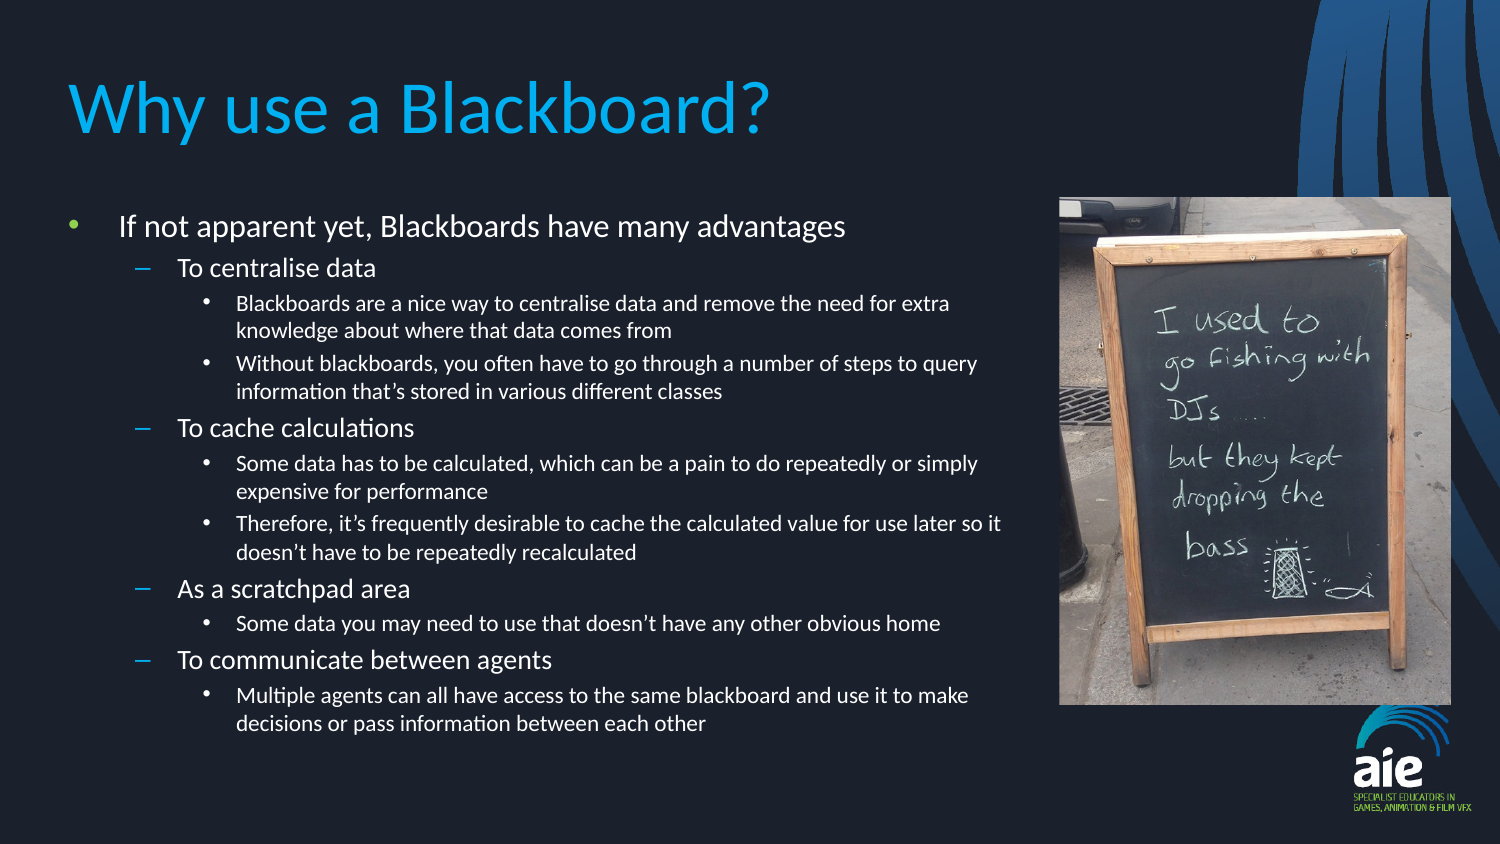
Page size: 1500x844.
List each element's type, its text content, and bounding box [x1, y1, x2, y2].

list If not apparent yet, Blackboards have many advantages To centralise data Blackboards are a nice way to centralise data and remove the need for extra knowledge about where that data comes from Without blackboards, you often have to go through a number of steps to query information that’s stored in various different classes To cache calculations Some data has to be calculated, which can be a pain to do repeatedly or simply expensive for performance Therefore, it’s frequently desirable to cache the calculated value for use later so it doesn’t have to be repeatedly recalculated As a scratchpad area Some data you may need to use that doesn’t have any other obvious home To communicate between agents Multiple agents can all have access to the same blackboard and use it to make decisions or pass information between each other [53, 197, 1058, 753]
picture [0, 0, 1500, 844]
title Why use a Blackboard? [53, 33, 1425, 175]
